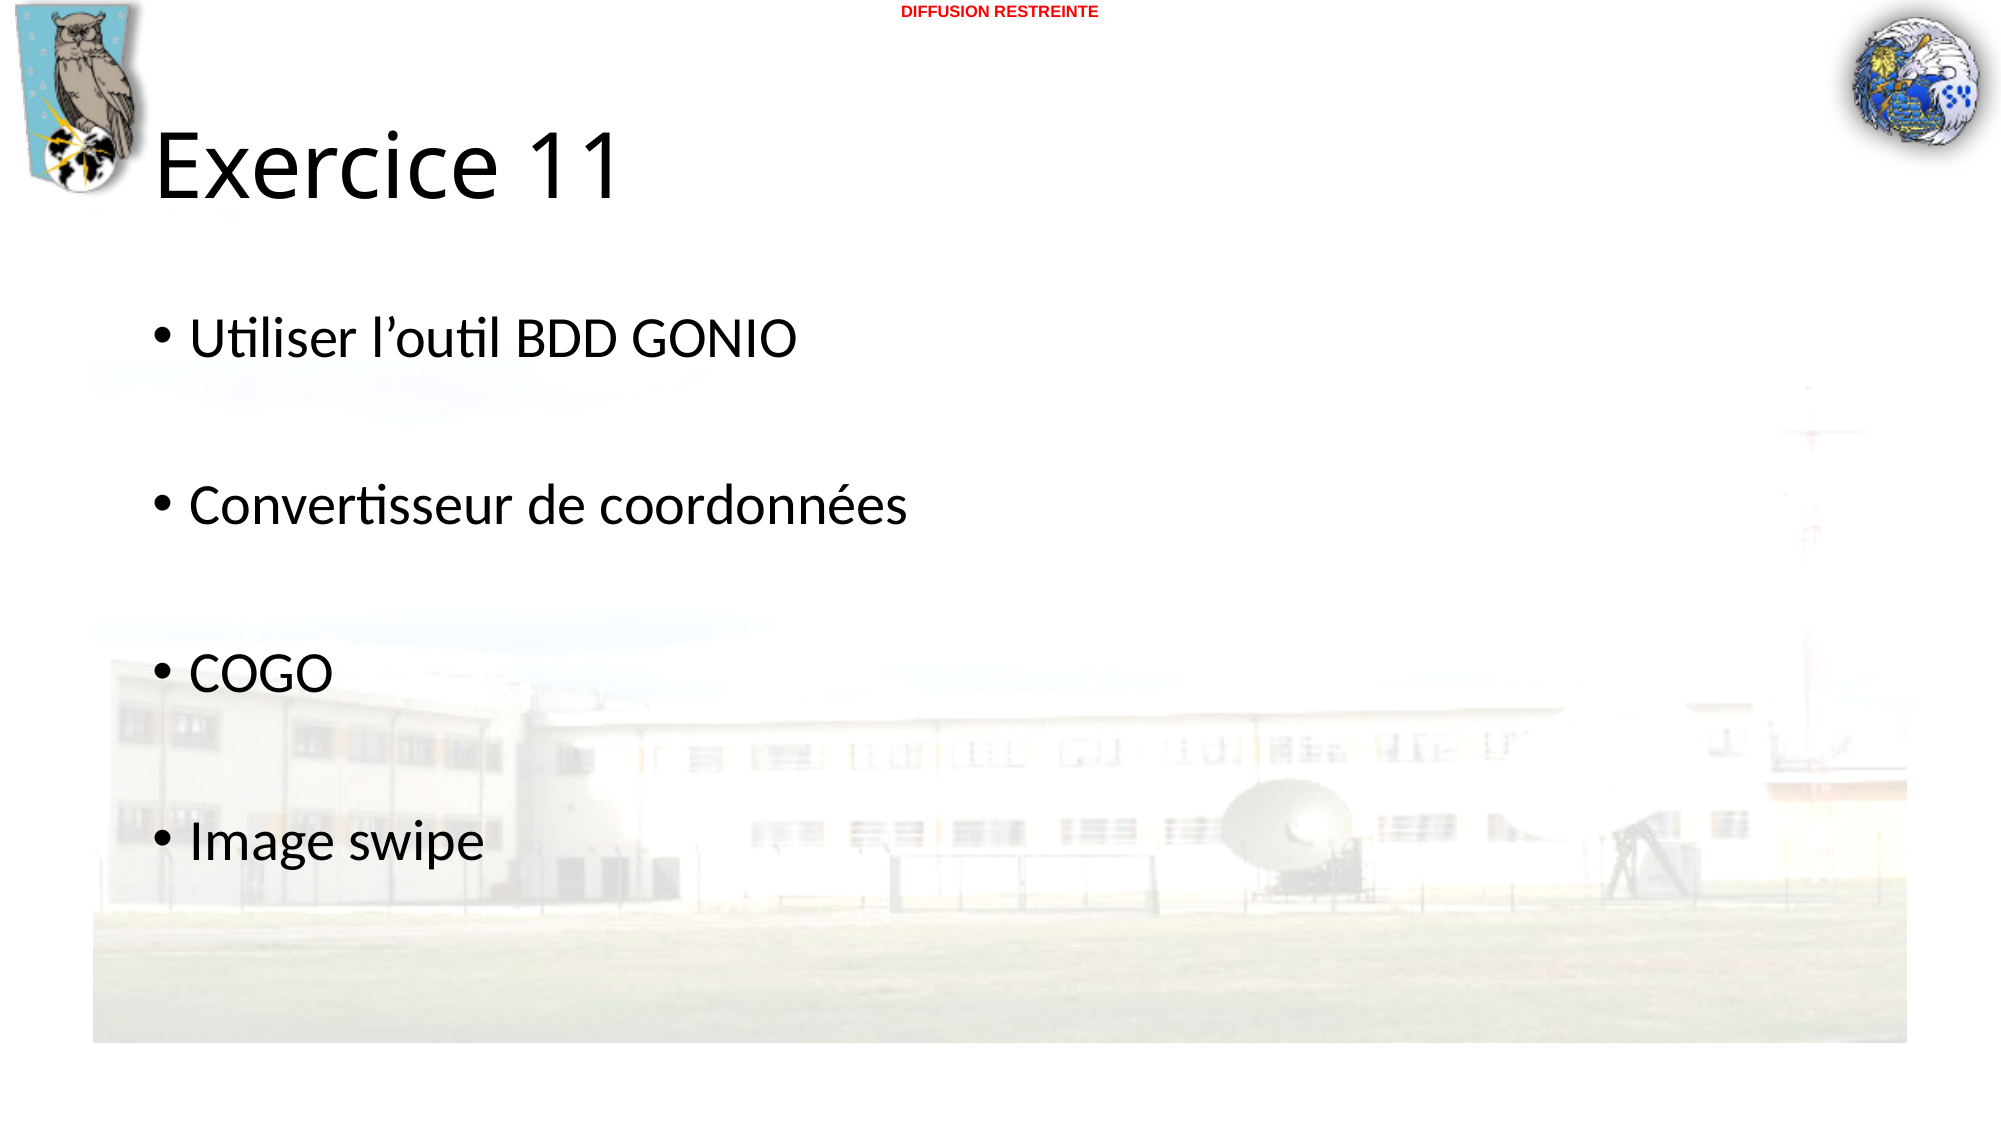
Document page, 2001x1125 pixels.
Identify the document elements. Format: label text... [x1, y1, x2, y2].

picture [1850, 16, 1983, 147]
picture [14, 4, 136, 193]
title Exercice 11 [137, 59, 1863, 278]
list Utiliser l’outil BDD GONIO Convertisseur de coordonnées COGO Image swipe [137, 299, 1863, 1014]
